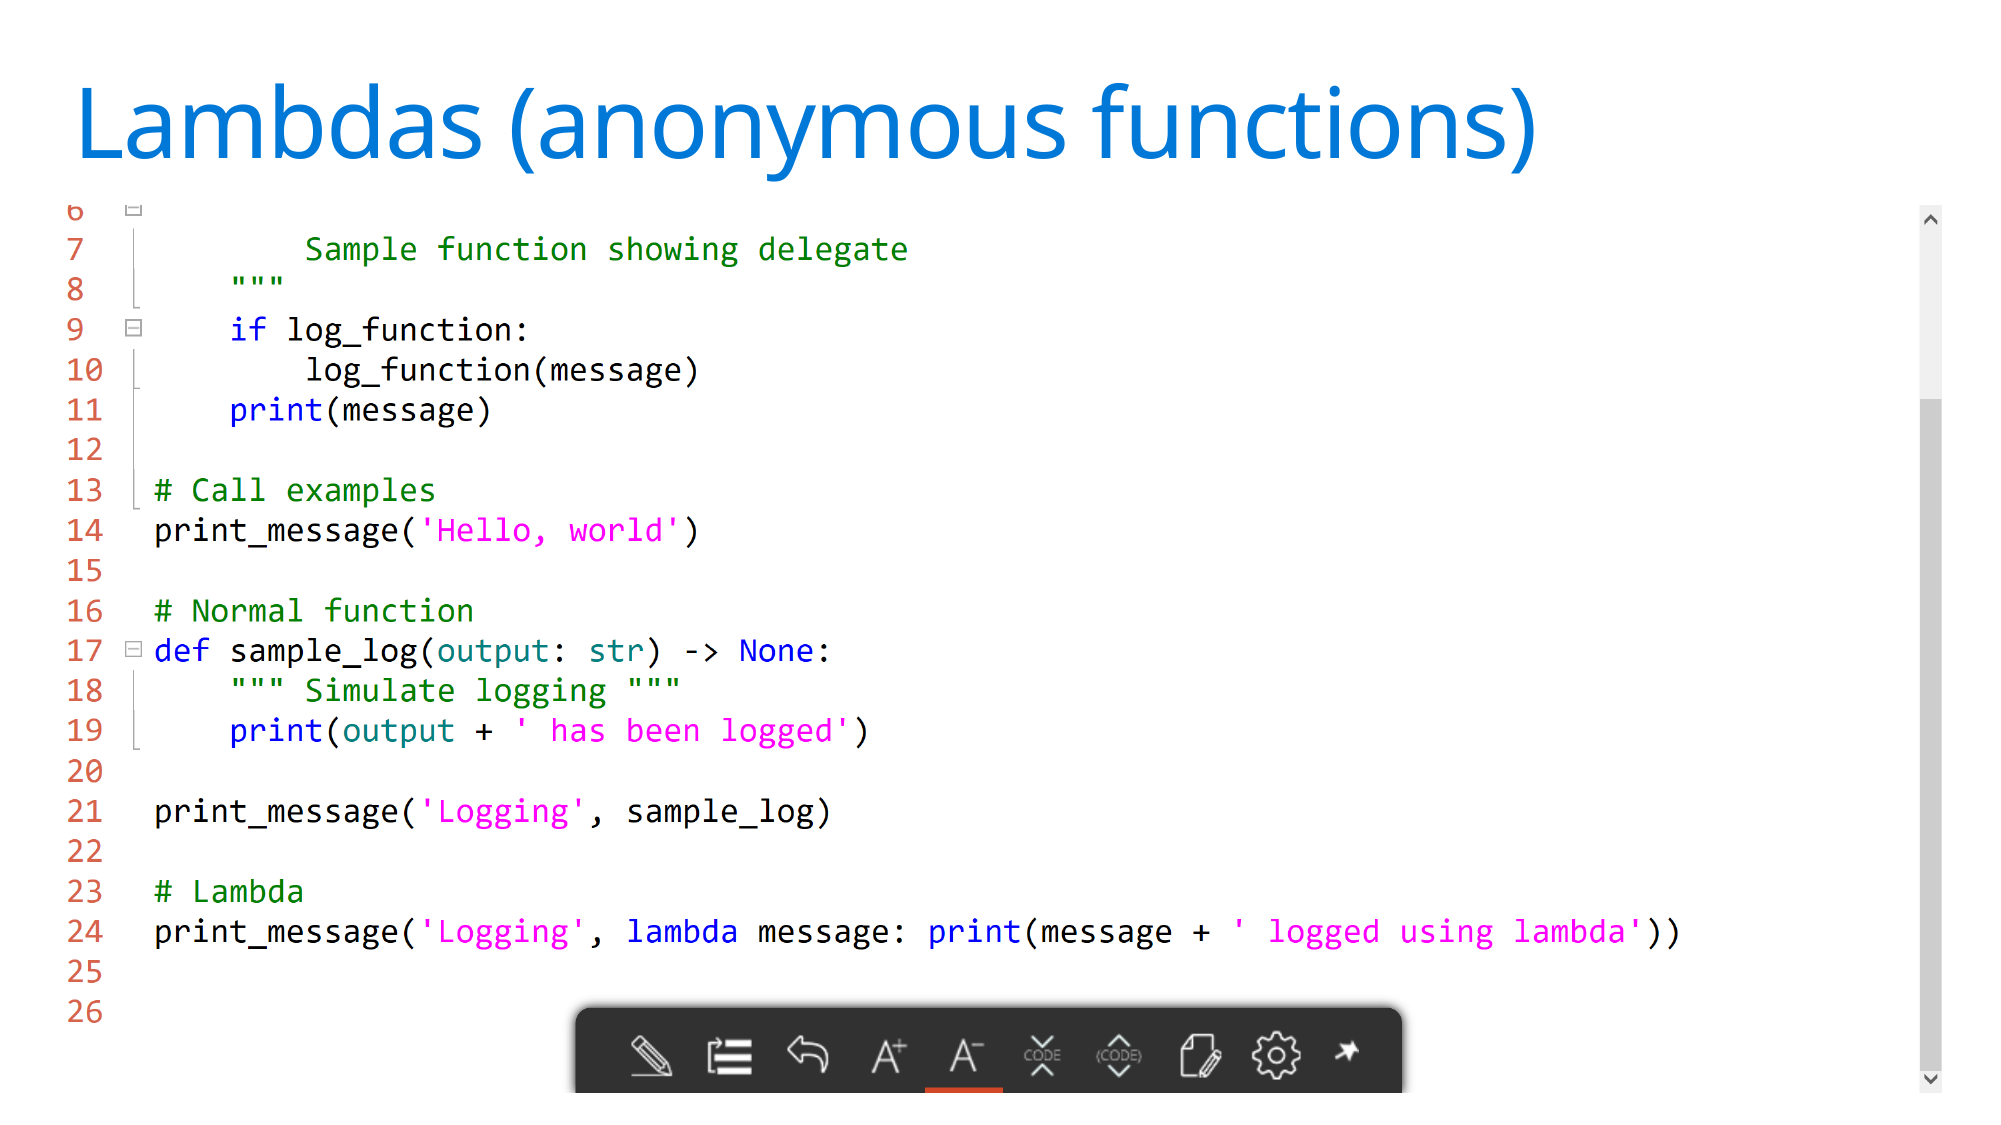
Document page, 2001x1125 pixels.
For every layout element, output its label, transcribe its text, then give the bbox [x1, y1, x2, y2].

picture [58, 205, 1942, 1093]
title Lambdas (anonymous functions) [58, 58, 1942, 205]
